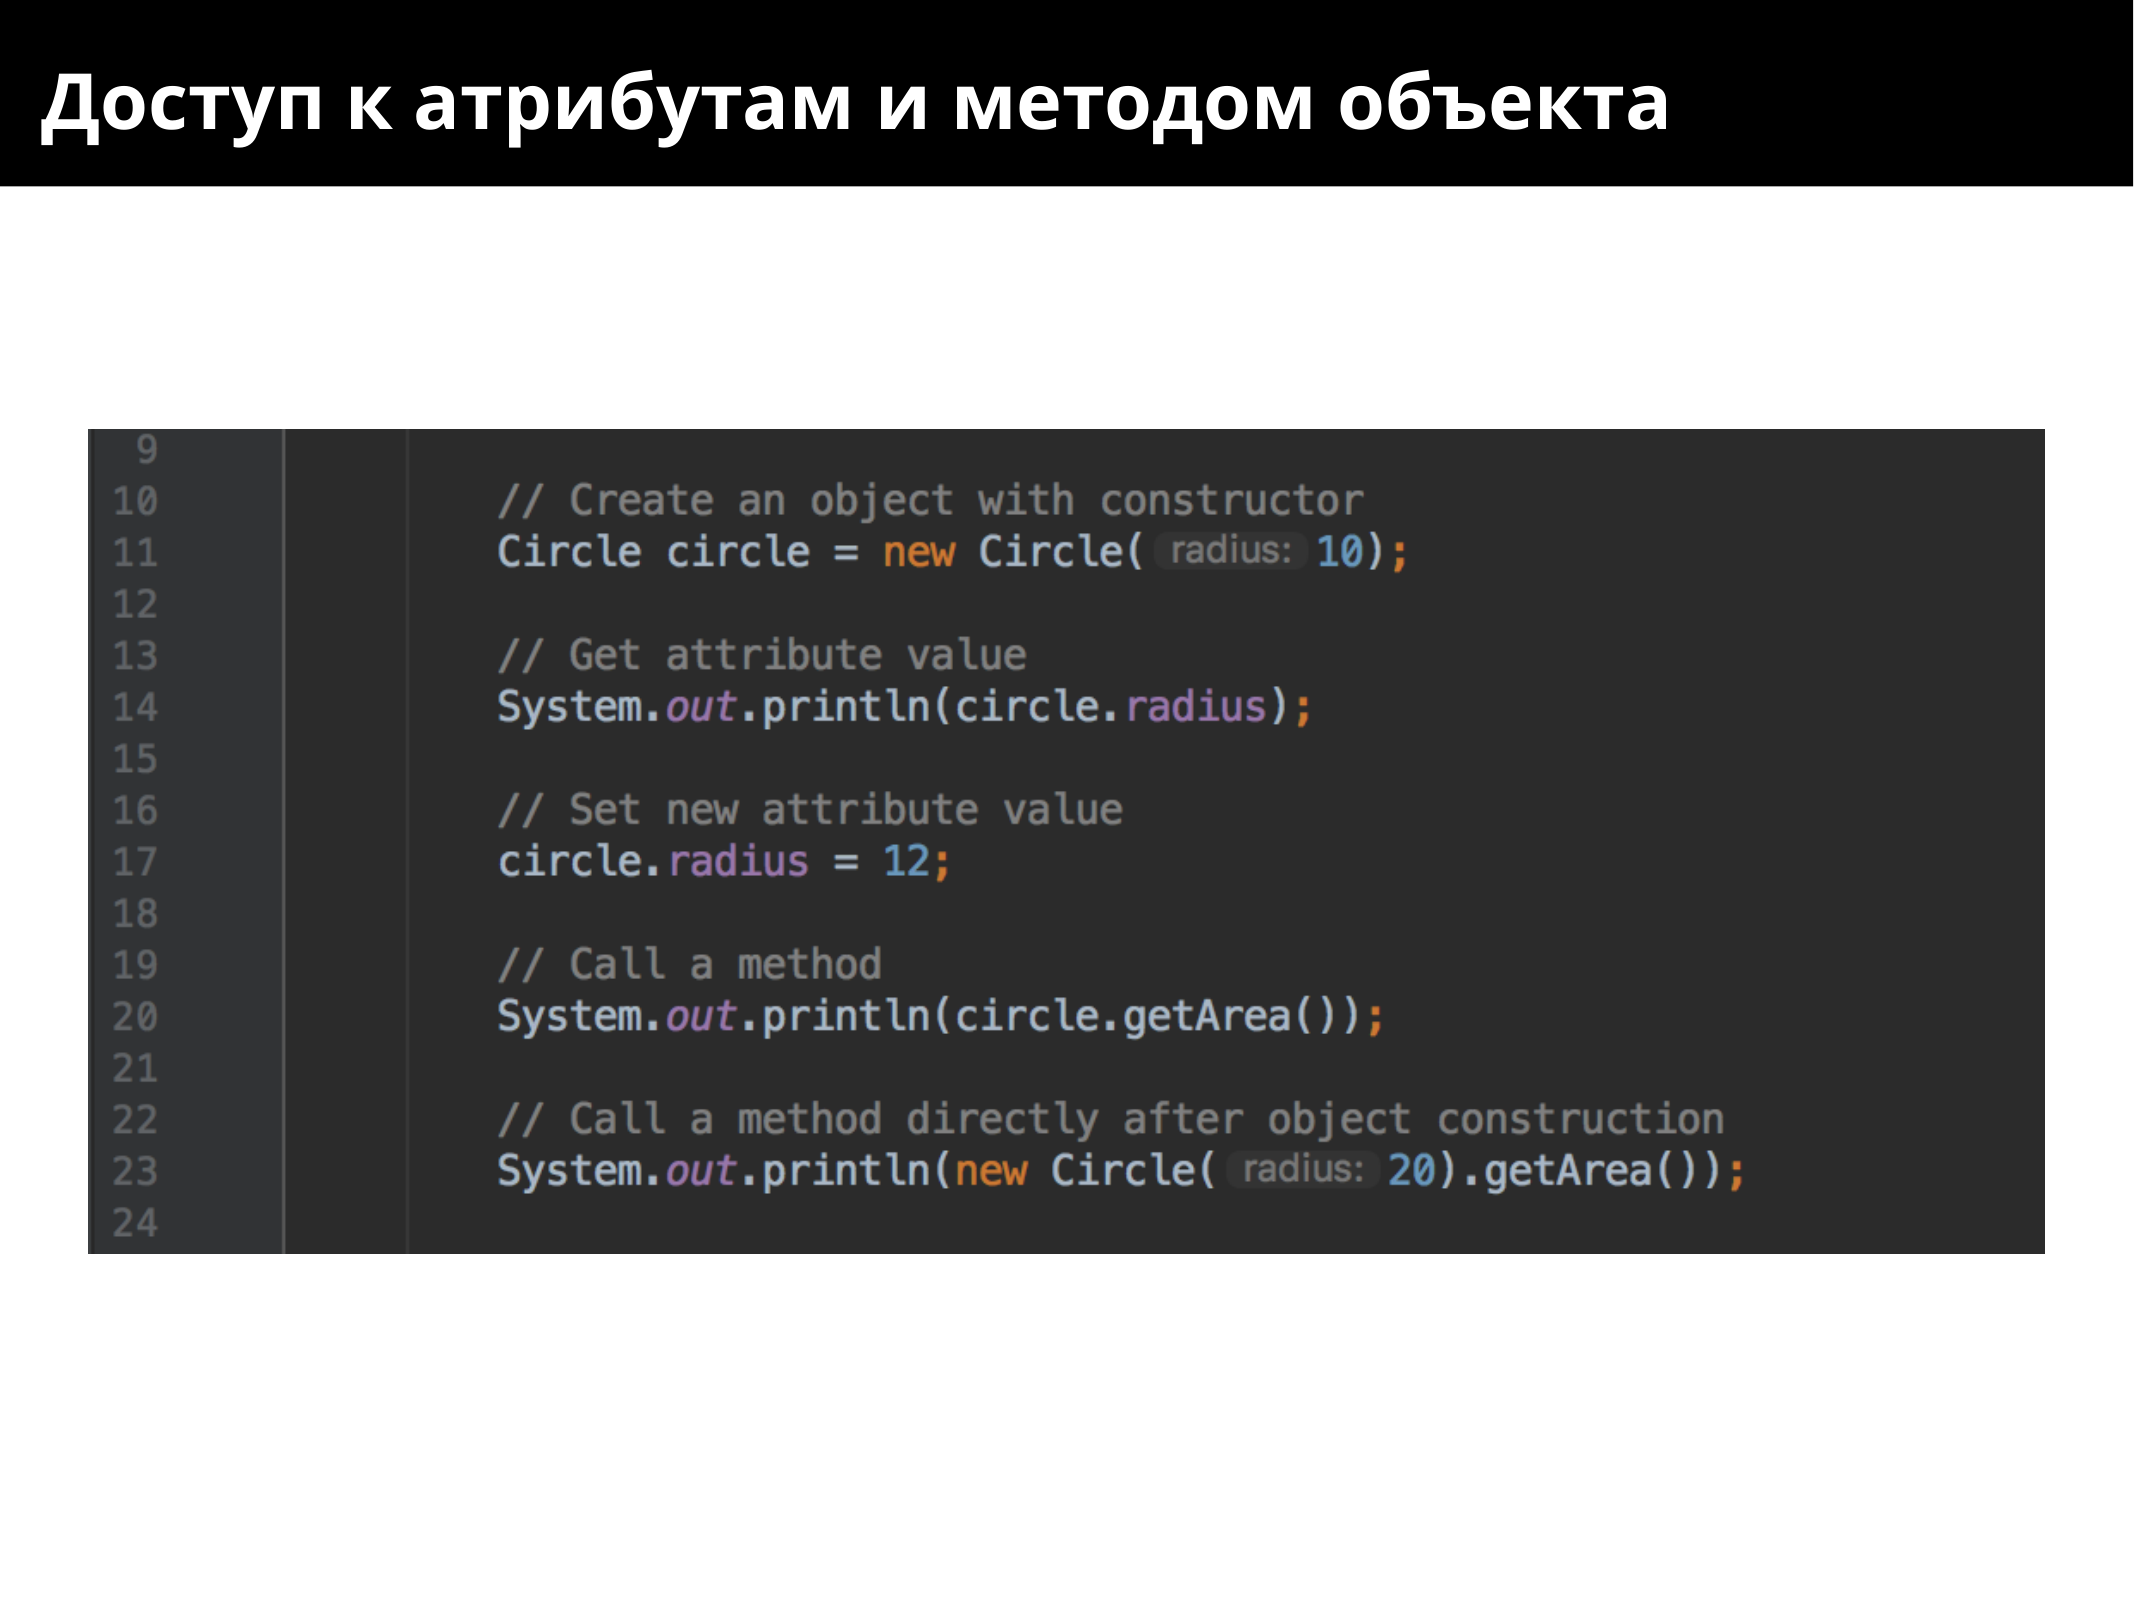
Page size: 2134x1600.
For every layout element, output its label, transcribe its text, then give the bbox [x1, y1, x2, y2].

picture [88, 428, 2045, 1255]
title Доступ к атрибутам и методом объекта [32, 30, 2101, 154]
text_box [0, 0, 2134, 187]
